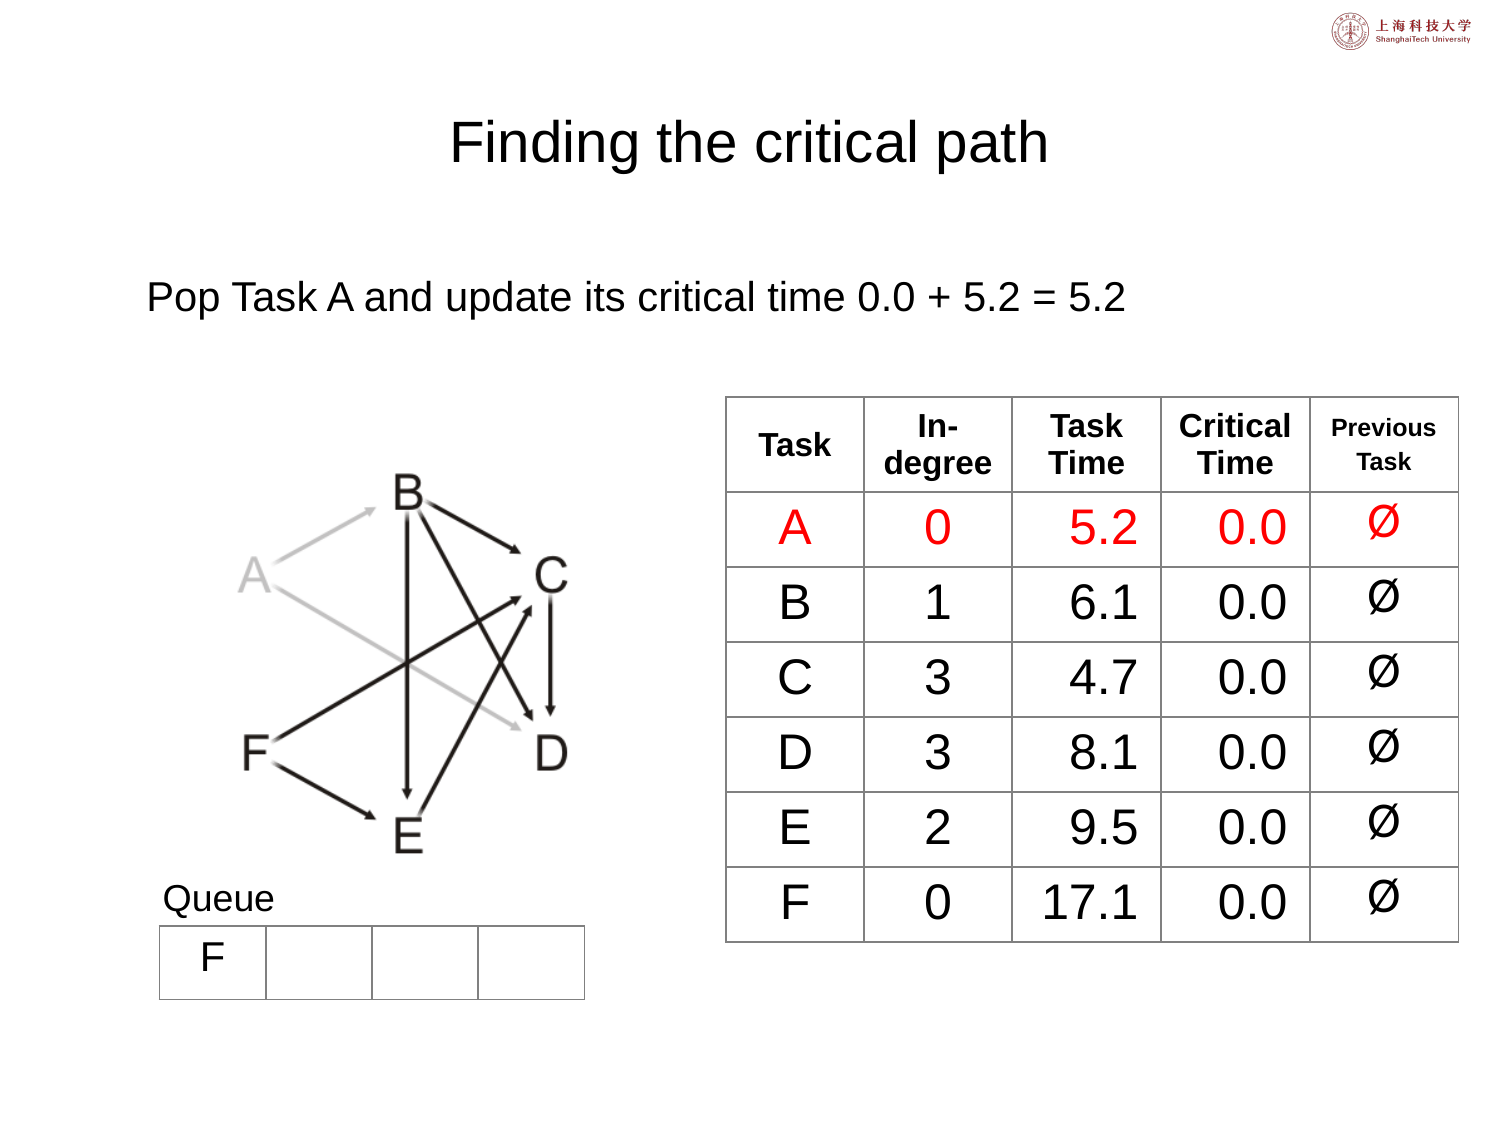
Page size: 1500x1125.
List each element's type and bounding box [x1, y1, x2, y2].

table_cell [1311, 868, 1458, 941]
table_cell [1162, 568, 1309, 641]
table_cell [1311, 718, 1458, 791]
table_cell [1162, 868, 1309, 941]
table_cell [865, 868, 1011, 941]
table_header [1013, 398, 1160, 491]
table_cell [1013, 793, 1160, 866]
table_cell [1162, 793, 1309, 866]
table_header [1162, 398, 1309, 491]
table_header [479, 927, 584, 999]
table_cell [727, 493, 863, 566]
table_cell [1013, 868, 1160, 941]
table_cell [1013, 643, 1160, 716]
title [74, 44, 1426, 233]
table_header [267, 927, 371, 999]
table_cell [865, 568, 1011, 641]
table_cell [1311, 493, 1458, 566]
picture [1327, 0, 1478, 109]
table_cell [727, 718, 863, 791]
table_cell [865, 493, 1011, 566]
table_header [160, 927, 265, 999]
table_cell [1162, 493, 1309, 566]
table_header [865, 398, 1011, 491]
table_cell [727, 868, 863, 941]
table_cell [1013, 718, 1160, 791]
table_cell [1162, 643, 1309, 716]
table_cell [1013, 493, 1160, 566]
table_cell [865, 643, 1011, 716]
table_cell [865, 793, 1011, 866]
picture [218, 456, 586, 871]
table_header [727, 398, 863, 491]
text_box [147, 866, 290, 927]
table_header [1311, 398, 1458, 491]
table_cell [727, 568, 863, 641]
table_cell [727, 793, 863, 866]
list [74, 262, 1426, 1006]
table_cell [1013, 568, 1160, 641]
table_cell [1311, 793, 1458, 866]
table_header [373, 927, 477, 999]
table_cell [1162, 718, 1309, 791]
table_cell [865, 718, 1011, 791]
table_cell [1311, 643, 1458, 716]
table_cell [727, 643, 863, 716]
table_cell [1311, 568, 1458, 641]
